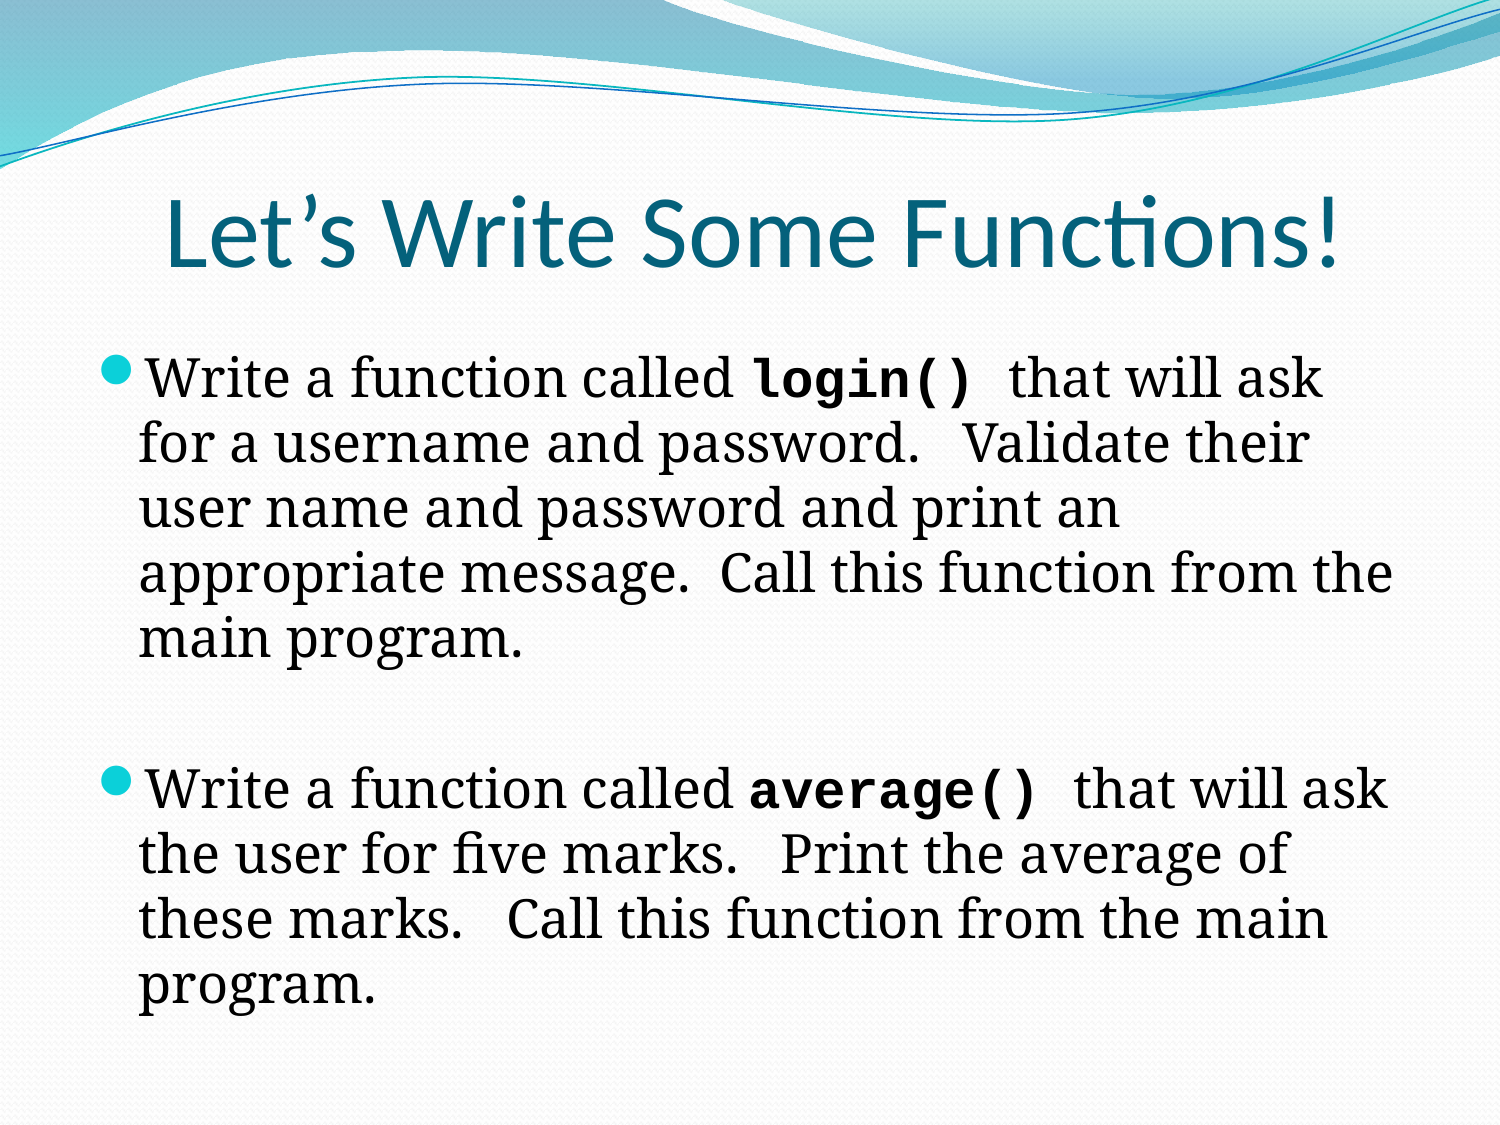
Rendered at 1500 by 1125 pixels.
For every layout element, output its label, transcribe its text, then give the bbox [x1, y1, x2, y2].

list Write a function called login() that will ask for a username and password. Validate their user name and password and print an appropriate message. Call this function from the main program. Write a function called average() that will ask the user for five marks. Print the average of these marks. Call this function from the main program. [82, 336, 1425, 1024]
title Let’s Write Some Functions! [84, 115, 1427, 289]
